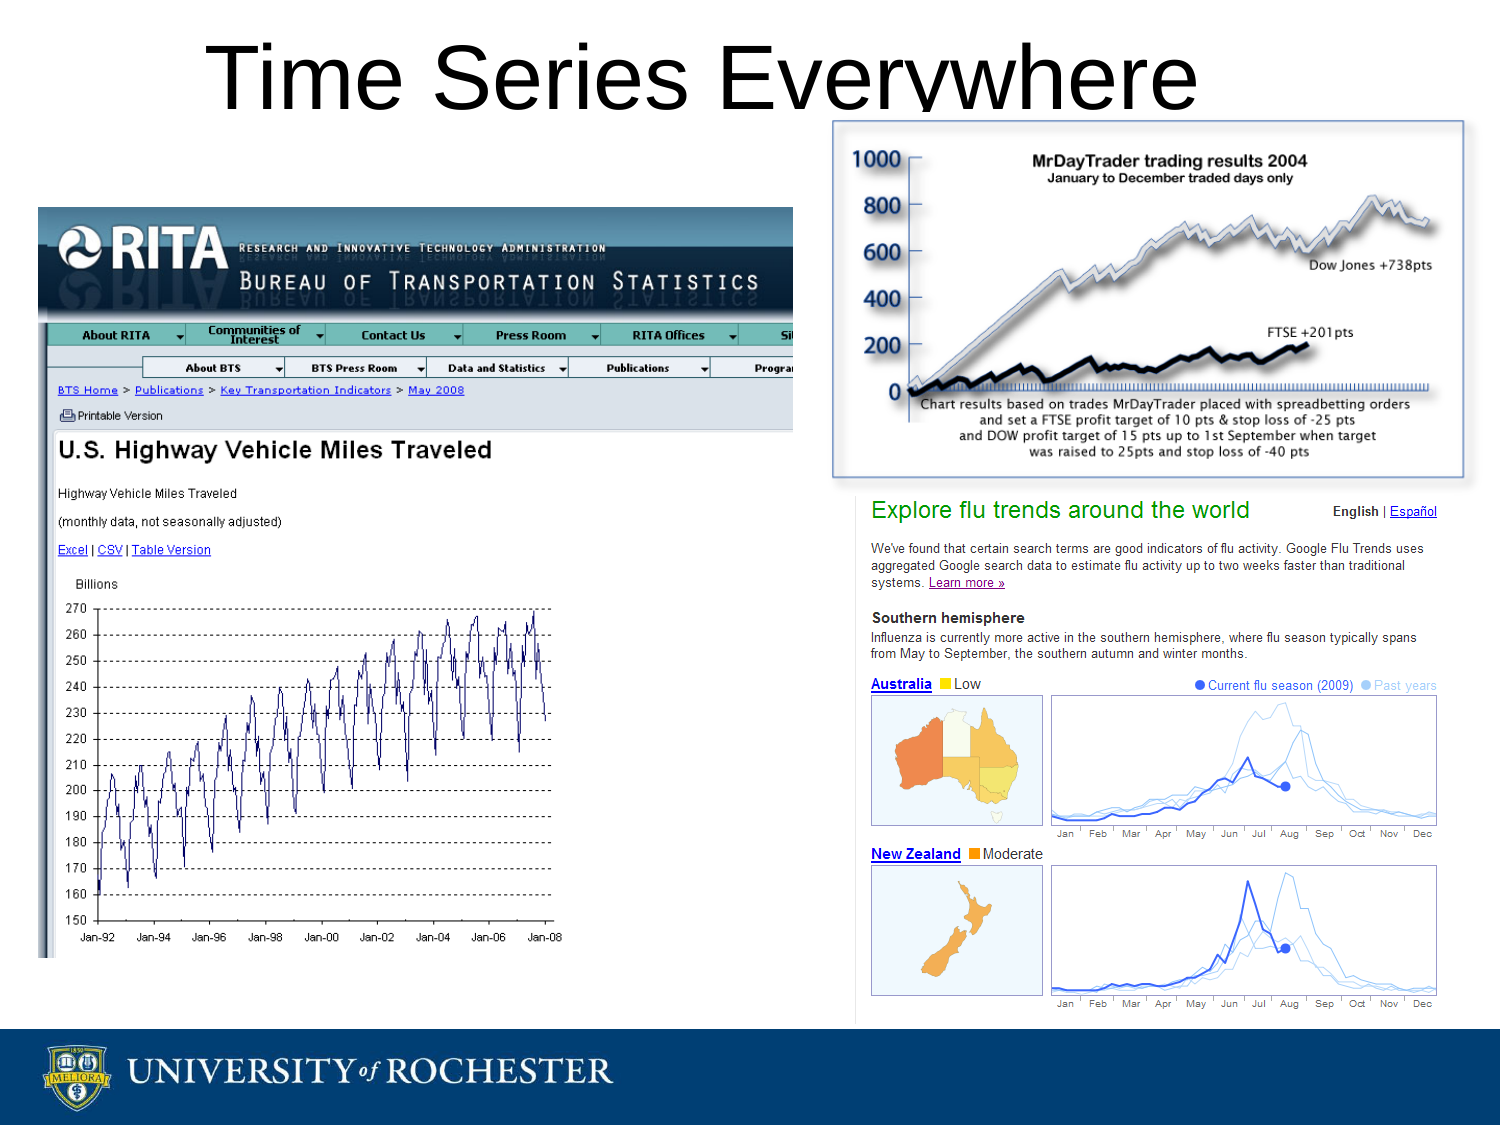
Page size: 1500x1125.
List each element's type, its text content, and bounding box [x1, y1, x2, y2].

slide_number [75, 1046, 420, 1103]
picture [0, 1029, 1500, 1125]
picture [38, 207, 793, 958]
title Time Series Everywhere [205, 17, 1381, 133]
picture [824, 112, 1484, 1025]
